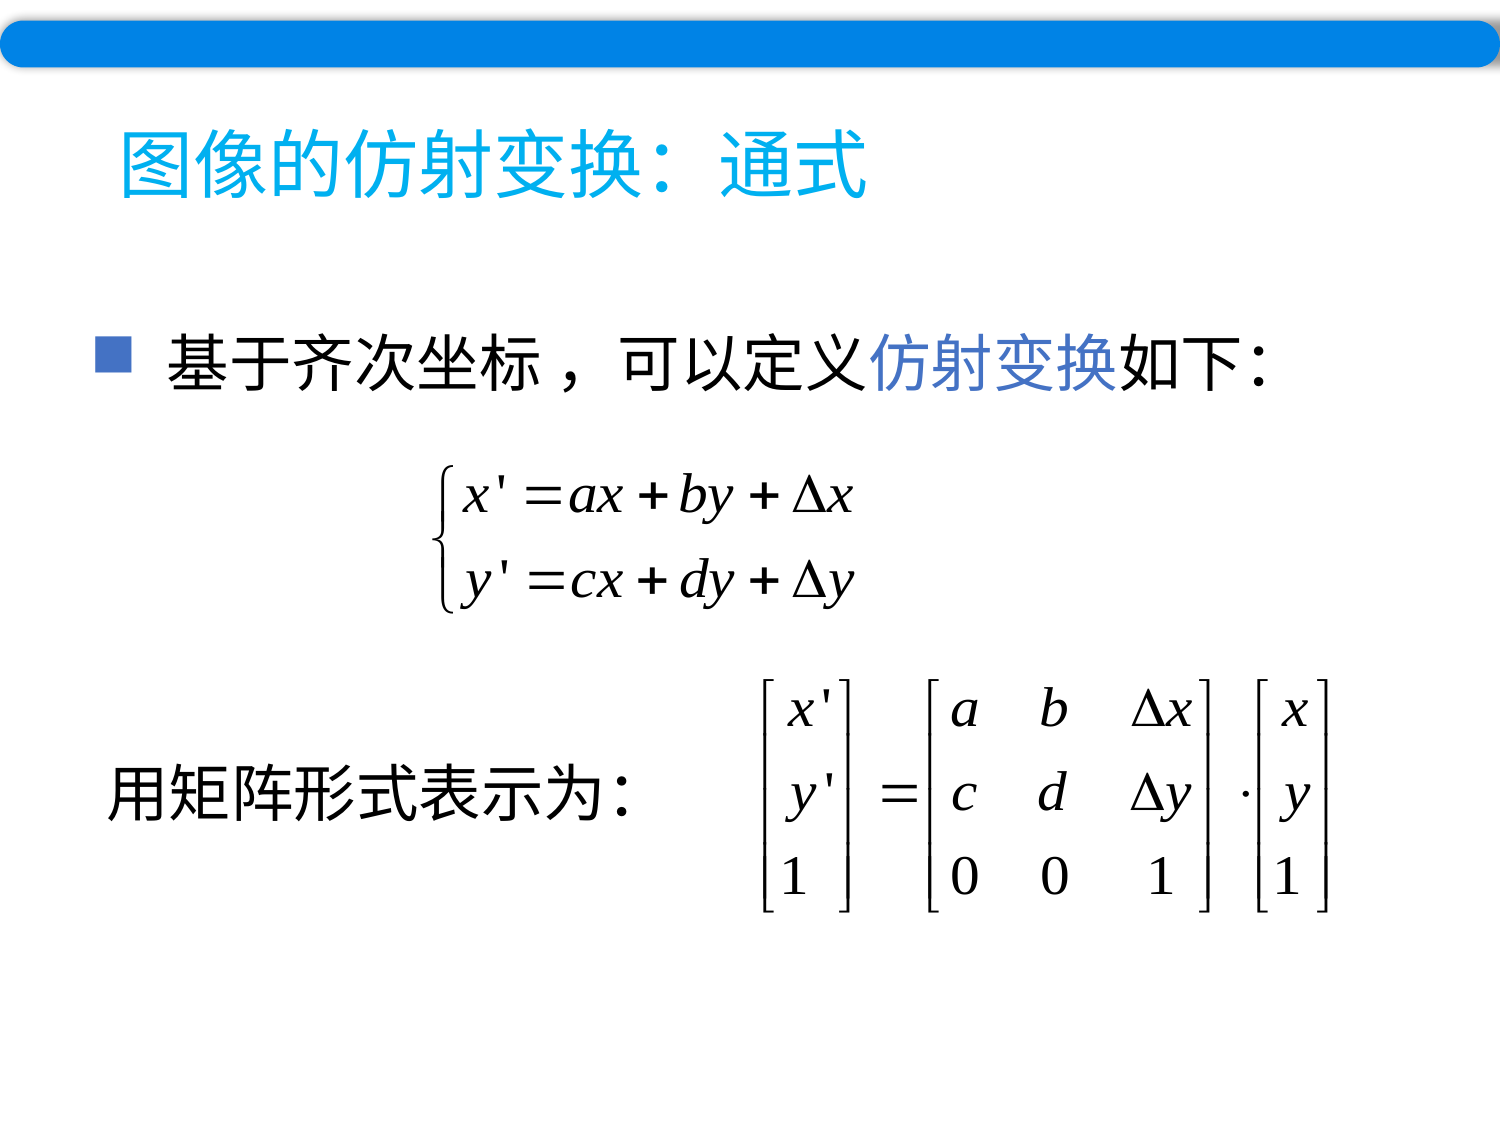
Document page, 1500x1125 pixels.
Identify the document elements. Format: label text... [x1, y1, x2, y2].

list 基于齐次坐标 ，可以定义仿射变换如下： [75, 324, 1463, 463]
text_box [419, 456, 869, 625]
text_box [749, 665, 1352, 928]
title 图像的仿射变换：通式 [103, 77, 1397, 278]
text_box 用矩阵形式表示为： [91, 746, 703, 836]
text_box [0, 19, 1500, 69]
